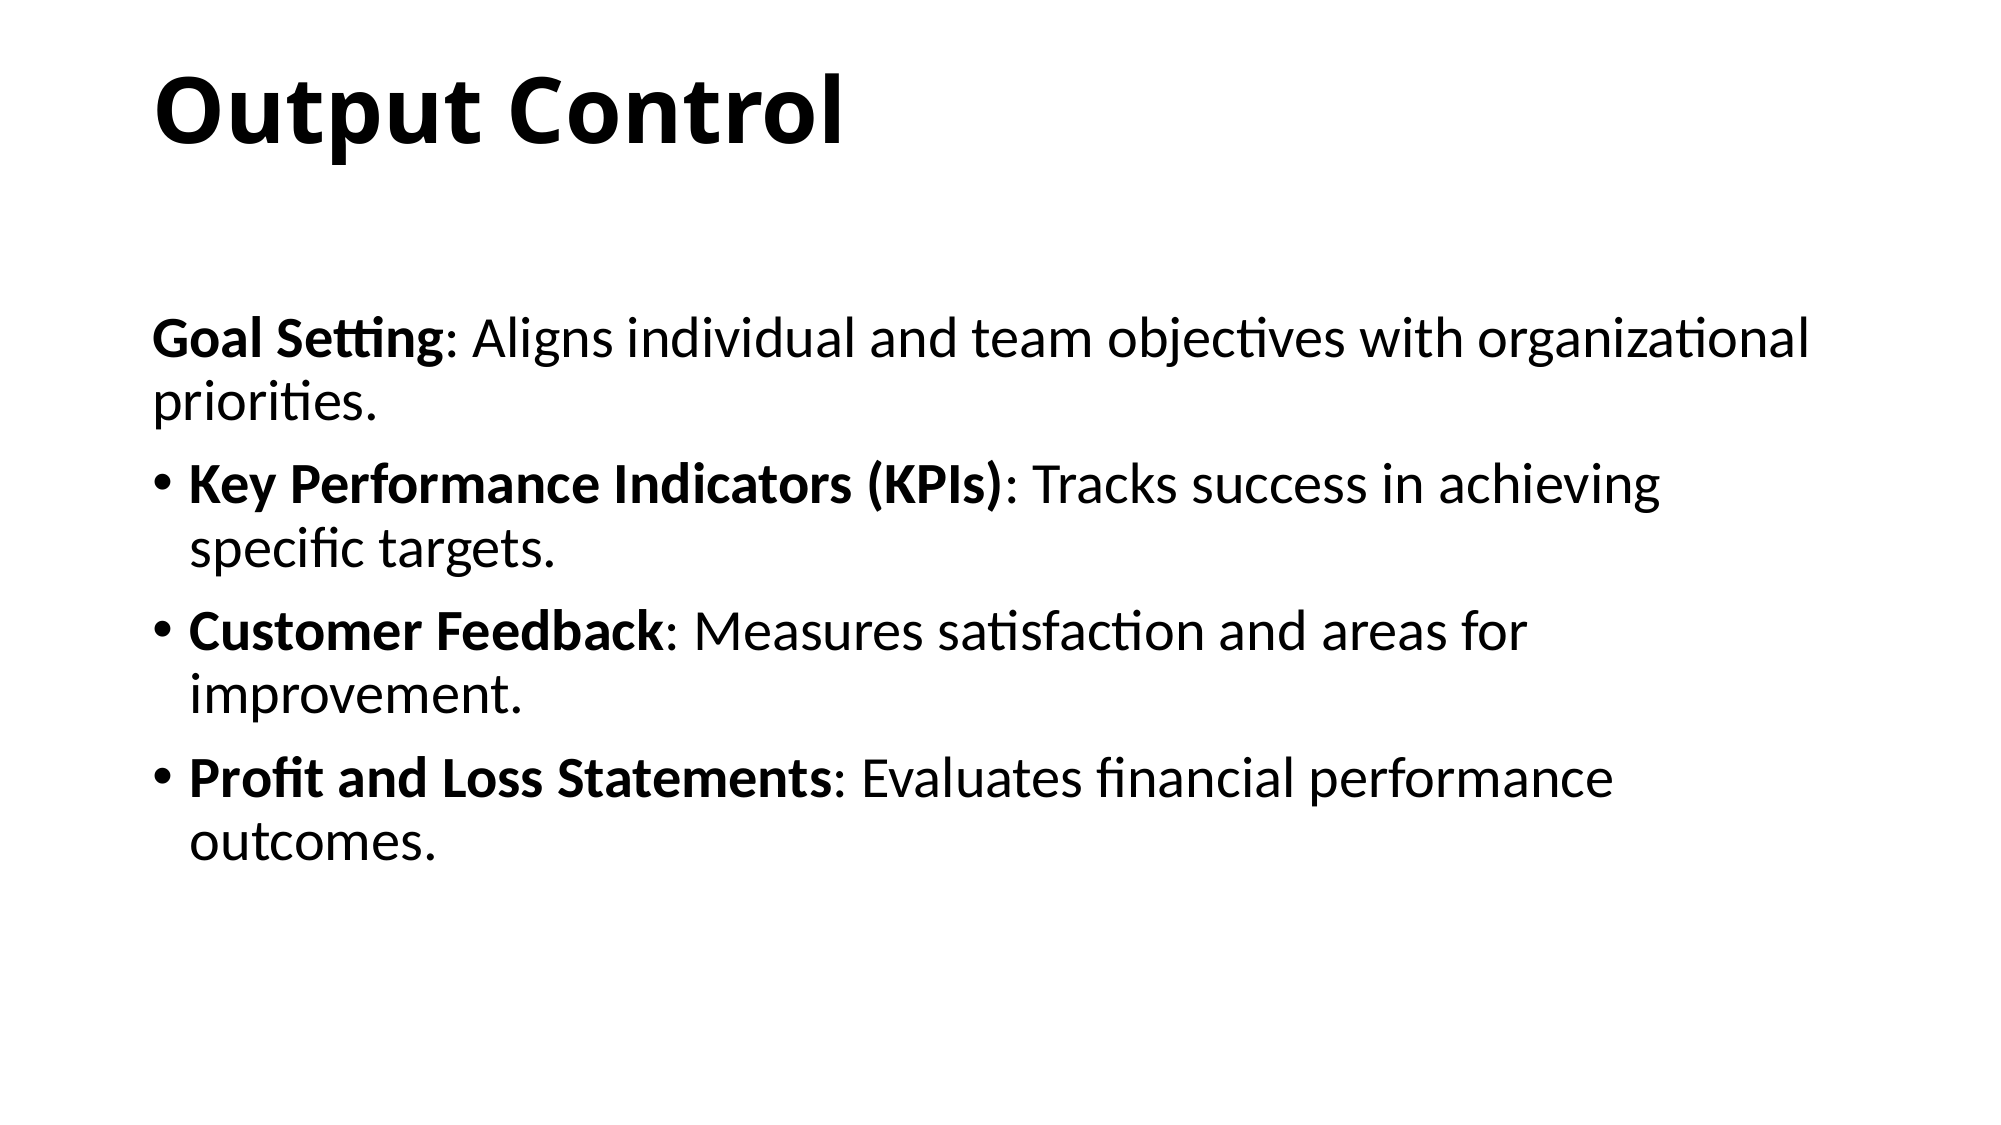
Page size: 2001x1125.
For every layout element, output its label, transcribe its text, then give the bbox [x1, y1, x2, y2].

title Output Control [137, 59, 1863, 278]
list Goal Setting: Aligns individual and team objectives with organizational priorities. Key Performance Indicators (KPIs): Tracks success in achieving specific targets. Customer Feedback: Measures satisfaction and areas for improvement. Profit and Loss Statements: Evaluates financial performance outcomes. [137, 299, 1863, 1014]
